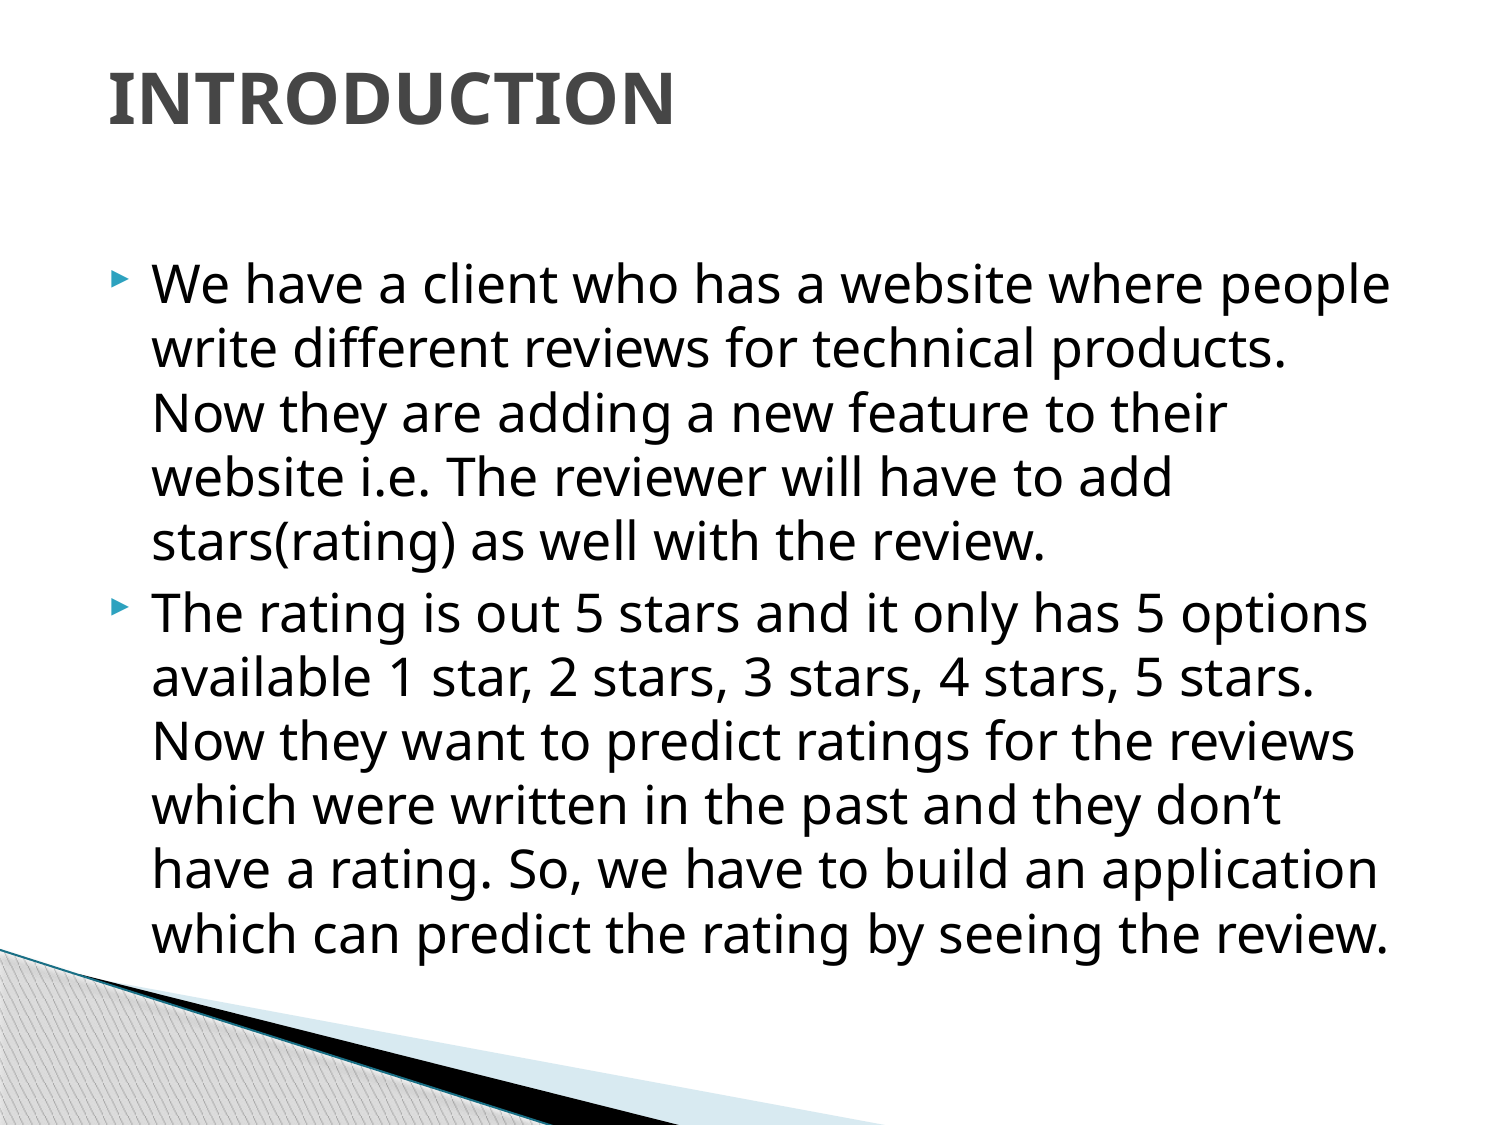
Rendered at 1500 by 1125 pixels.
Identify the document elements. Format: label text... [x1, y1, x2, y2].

title INTRODUCTION [75, 45, 1425, 233]
list We have a client who has a website where people write different reviews for technical products. Now they are adding a new feature to their website i.e. The reviewer will have to add stars(rating) as well with the review. The rating is out 5 stars and it only has 5 options available 1 star, 2 stars, 3 stars, 4 stars, 5 stars. Now they want to predict ratings for the reviews which were written in the past and they don’t have a rating. So, we have to build an application which can predict the rating by seeing the review. [75, 243, 1425, 986]
